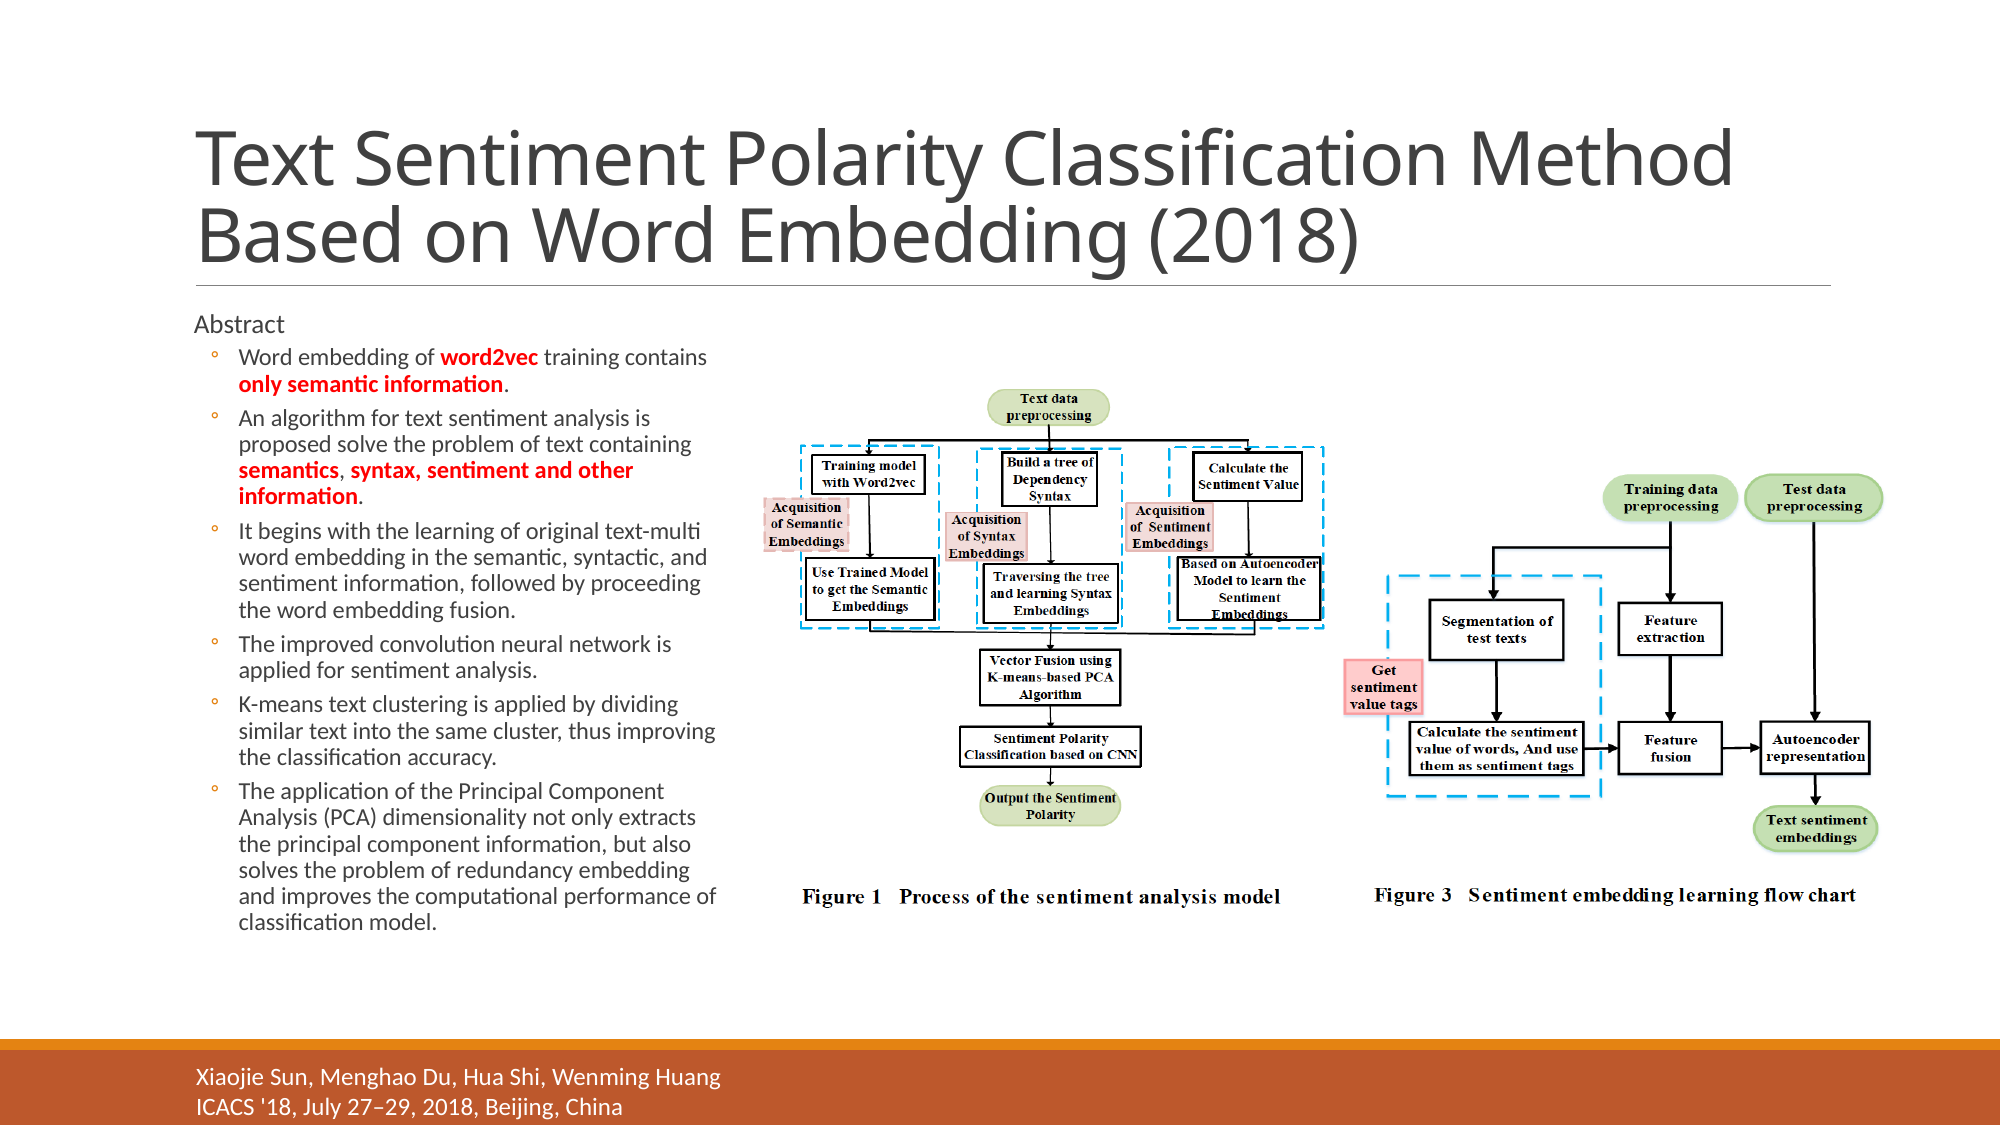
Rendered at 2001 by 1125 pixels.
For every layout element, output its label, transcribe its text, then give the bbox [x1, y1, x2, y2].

title Text Sentiment Polarity Classification Method Based on Word Embedding (2018) [180, 47, 1830, 285]
text_box Xiaojie Sun, Menghao Du, Hua Shi, Wenming Huang ICACS '18, July 27–29, 2018, Beijing, China [181, 1052, 738, 1125]
picture [747, 376, 1904, 914]
list Abstract Word embedding of word2vec training contains only semantic information. An algorithm for text sentiment analysis is proposed solve the problem of text containing semantics, syntax, sentiment and other information. It begins with the learning of original text-multi word embedding in the semantic, syntactic, and sentiment information, followed by proceeding the word embedding fusion. The improved convolution neural network is applied for sentiment analysis. K-means text clustering is applied by dividing similar text into the same cluster, thus improving the classification accuracy. The application of the Principal Component Analysis (PCA) dimensionality not only extracts the principal component information, but also solves the problem of redundancy embedding and improves the computational performance of classification model. [180, 302, 729, 963]
